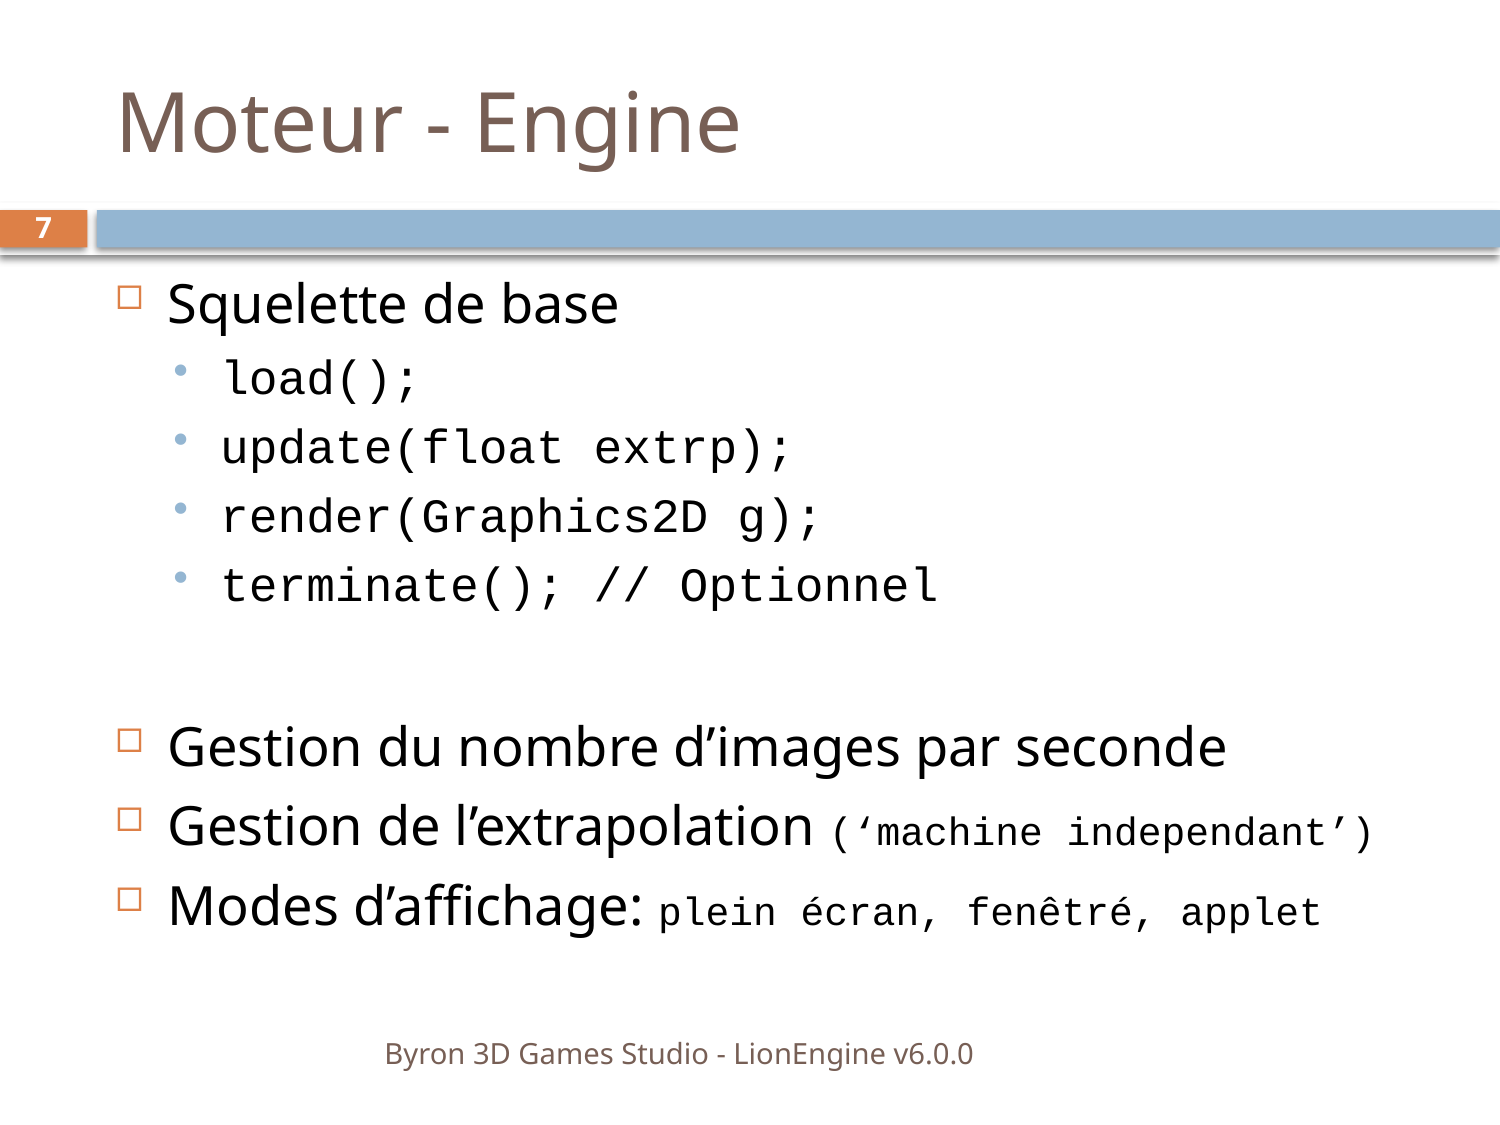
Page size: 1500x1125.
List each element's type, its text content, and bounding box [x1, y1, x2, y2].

title Moteur - Engine [100, 37, 1438, 200]
slide_number 7 [0, 208, 88, 249]
list Squelette de base load(); update(float extrp); render(Graphics2D g); terminate(); // Optionnel Gestion du nombre d’images par seconde Gestion de l’extrapolation (‘machine independant’) Modes d’affichage: plein écran, fenêtré, applet [100, 262, 1438, 1000]
footer Byron 3D Games Studio - LionEngine v6.0.0 [99, 1024, 990, 1085]
